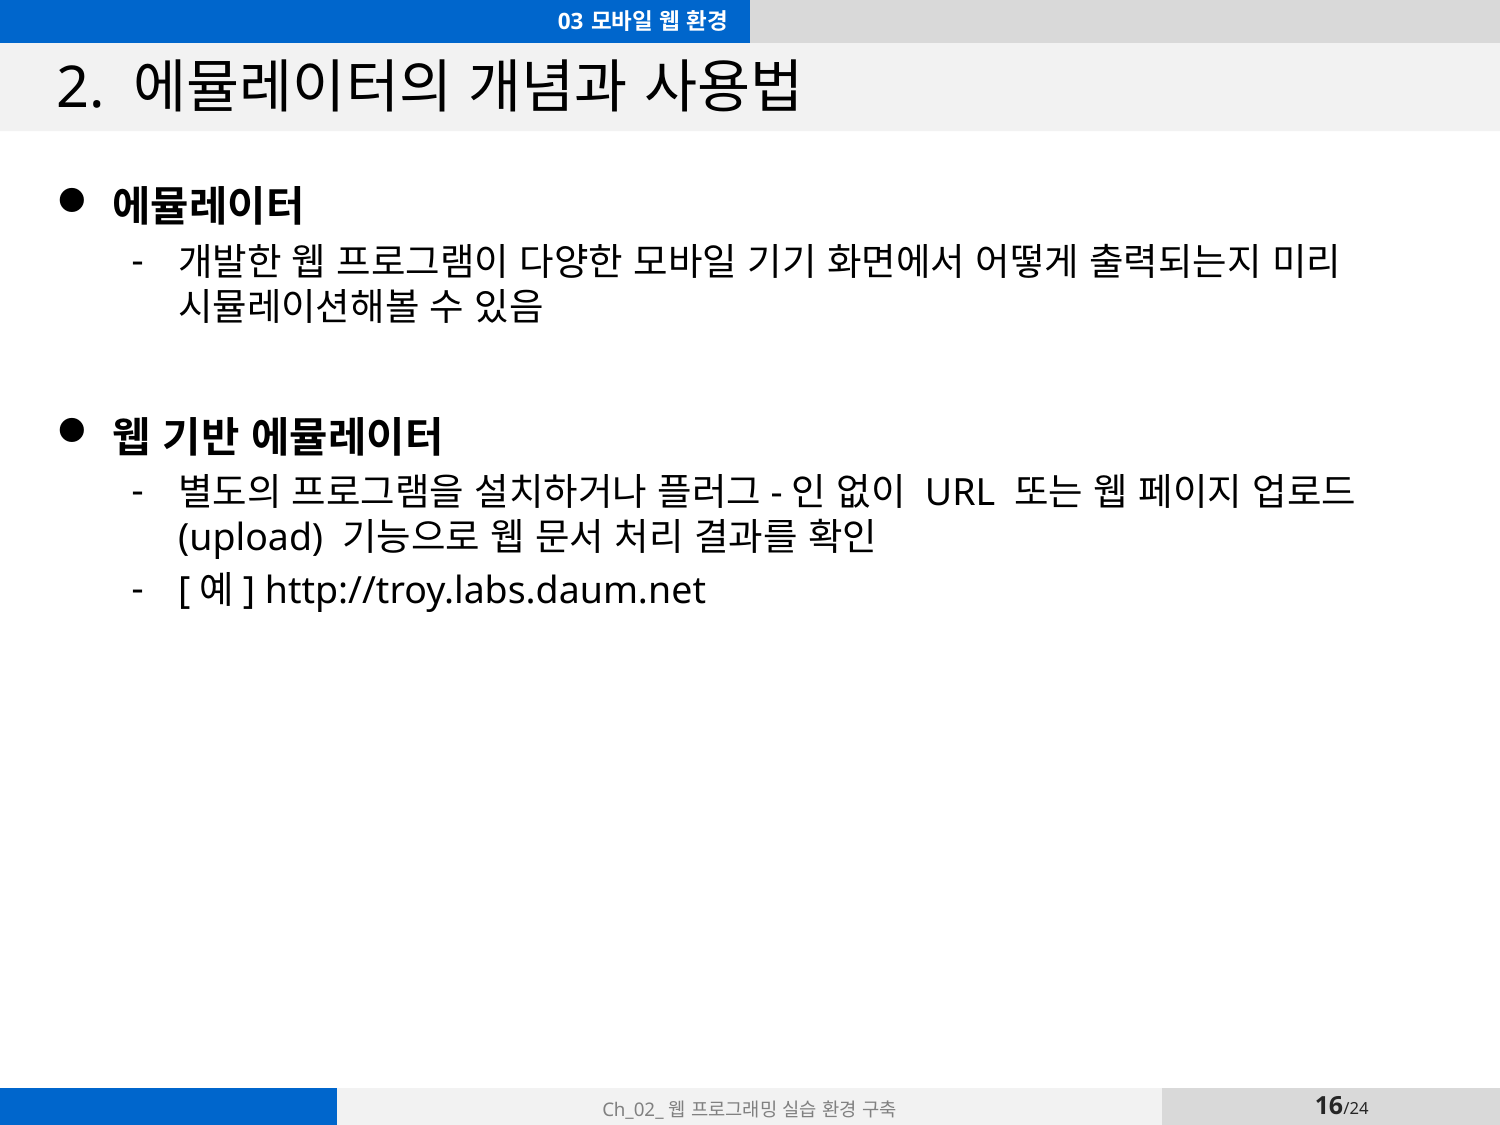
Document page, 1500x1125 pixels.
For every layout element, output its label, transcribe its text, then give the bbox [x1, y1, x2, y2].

text_box 03 모바일 웹 환경 [0, 0, 743, 43]
title 2. 에뮬레이터의 개념과 사용법 [41, 42, 1459, 128]
list 에뮬레이터 개발한 웹 프로그램이 다양한 모바일 기기 화면에서 어떻게 출력되는지 미리 시뮬레이션해볼 수 있음 웹 기반 에뮬레이터 별도의 프로그램을 설치하거나 플러그-인 없이 URL 또는 웹 페이지 업로드(upload) 기능으로 웹 문서 처리 결과를 확인 [예] http://troy.labs.daum.net [41, 172, 1426, 622]
